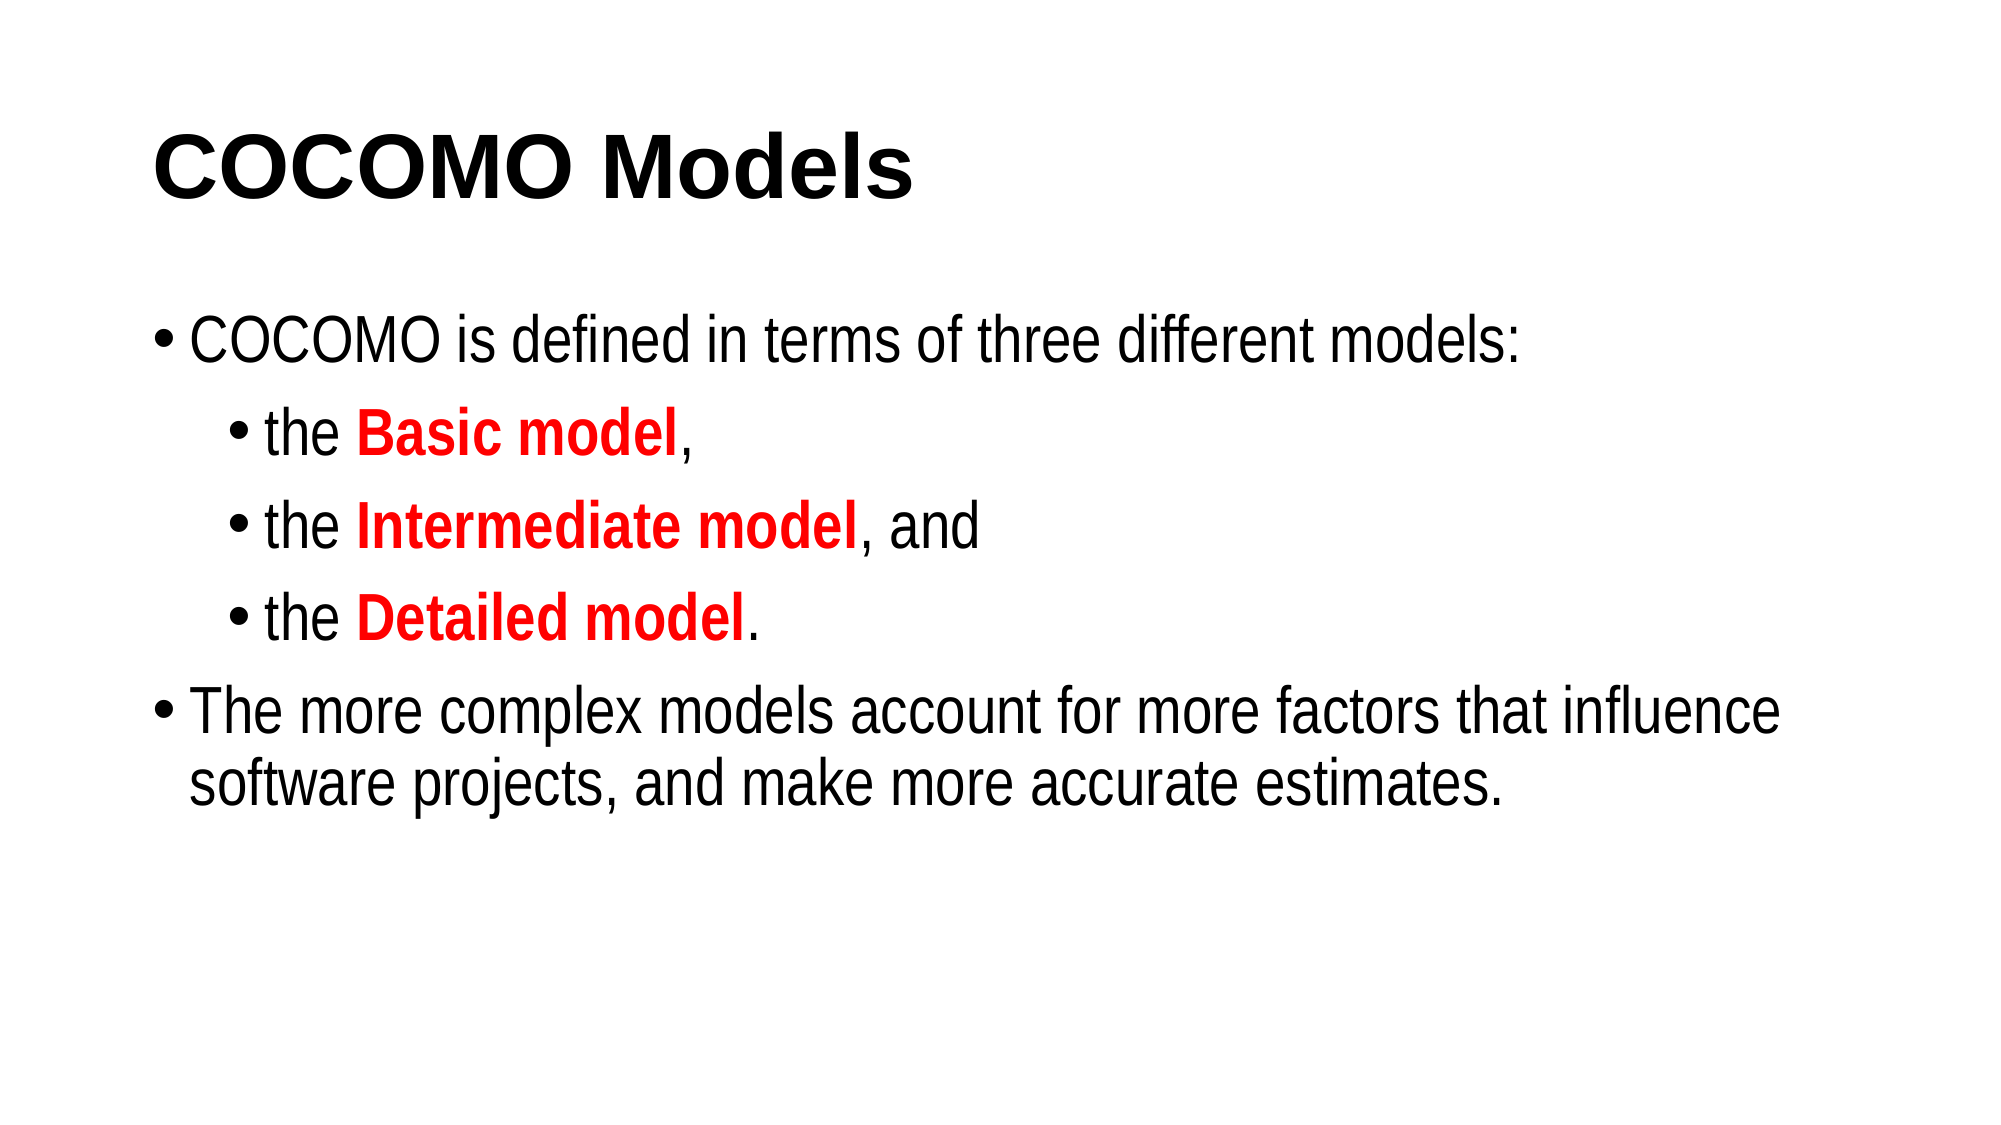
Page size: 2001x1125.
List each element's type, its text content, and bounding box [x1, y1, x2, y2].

title COCOMO Models [137, 59, 1863, 278]
list COCOMO is defined in terms of three different models: the Basic model, the Intermediate model, and the Detailed model. The more complex models account for more factors that influence software projects, and make more accurate estimates. [137, 297, 1863, 1012]
